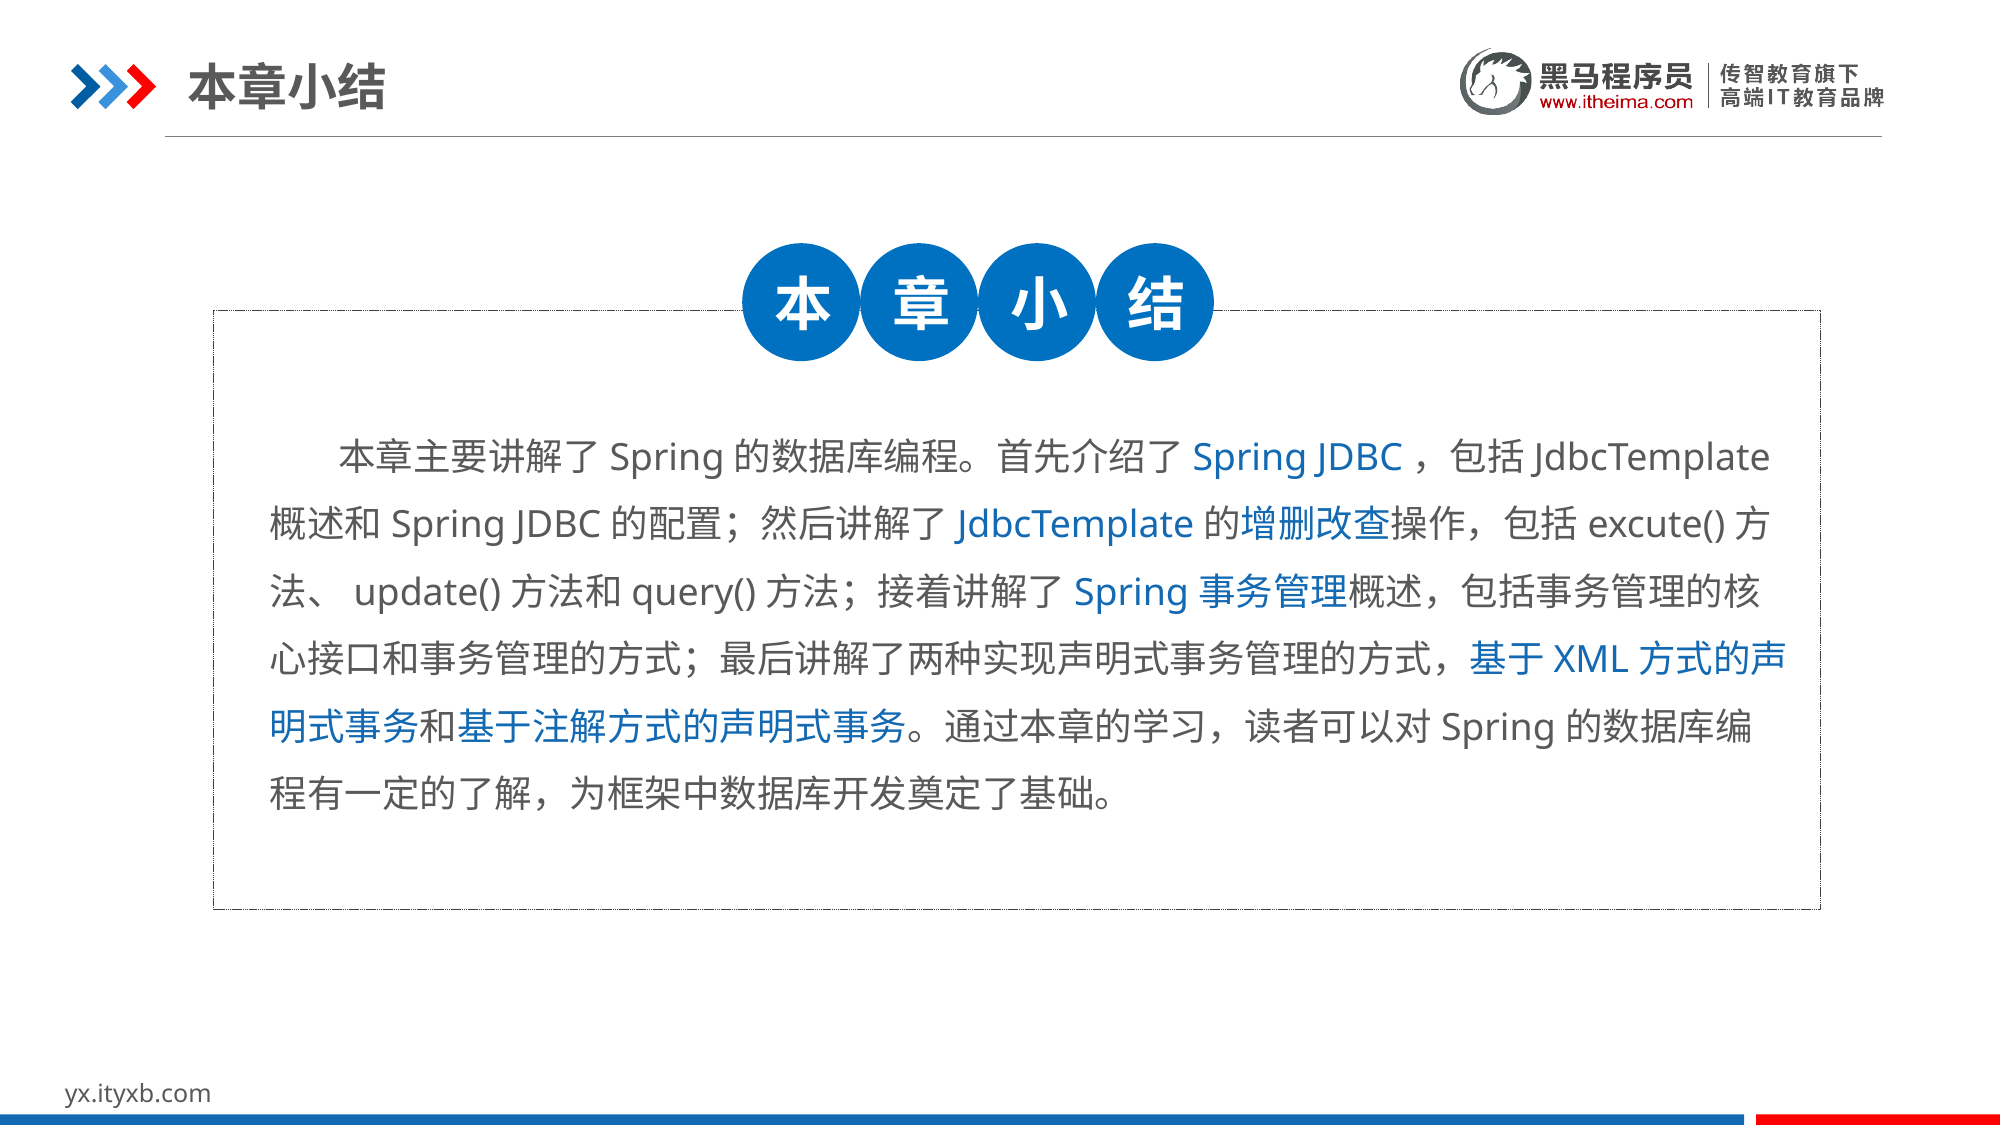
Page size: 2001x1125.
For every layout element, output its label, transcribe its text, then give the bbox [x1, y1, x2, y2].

text_box 本 [741, 242, 860, 363]
text_box 结 [1094, 242, 1215, 363]
text_box 本章主要讲解了Spring的数据库编程。首先介绍了Spring JDBC，包括JdbcTemplate概述和Spring JDBC的配置；然后讲解了JdbcTemplate的增删改查操作，包括excute()方法、update()方法和query()方法；接着讲解了Spring事务管理概述，包括事务管理的核心接口和事务管理的方式；最后讲解了两种实现声明式事务管理的方式，基于XML方式的声明式事务和基于注解方式的声明式事务。通过本章的学习，读者可以对Spring的数据库编程有一定的了解，为框架中数据库开发奠定了基础。 [249, 400, 1809, 826]
text_box [213, 309, 1821, 911]
picture [1460, 48, 1887, 115]
text_box 小 [976, 242, 1096, 363]
text_box 本章小结 [187, 43, 827, 127]
text_box 章 [859, 242, 978, 363]
